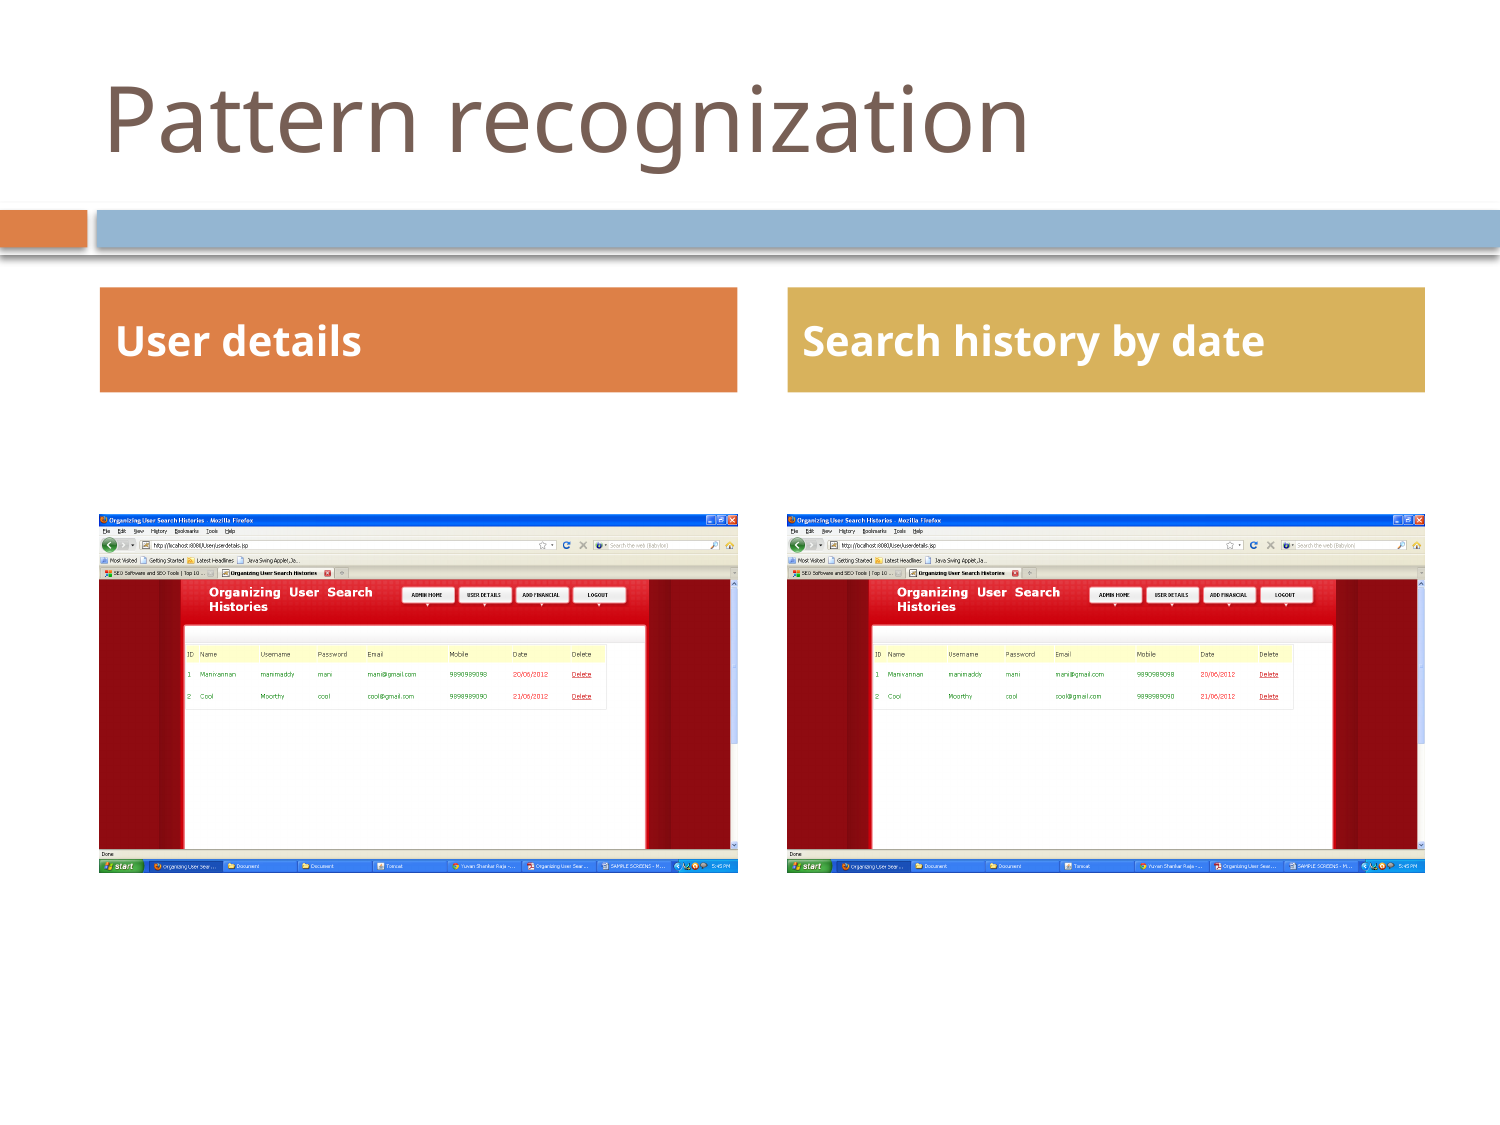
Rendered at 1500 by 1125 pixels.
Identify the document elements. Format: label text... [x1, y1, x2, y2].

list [787, 514, 1426, 874]
list Search history by date [787, 287, 1425, 393]
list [99, 514, 738, 874]
list User details [99, 287, 738, 393]
title Pattern recognization [87, 44, 1425, 188]
